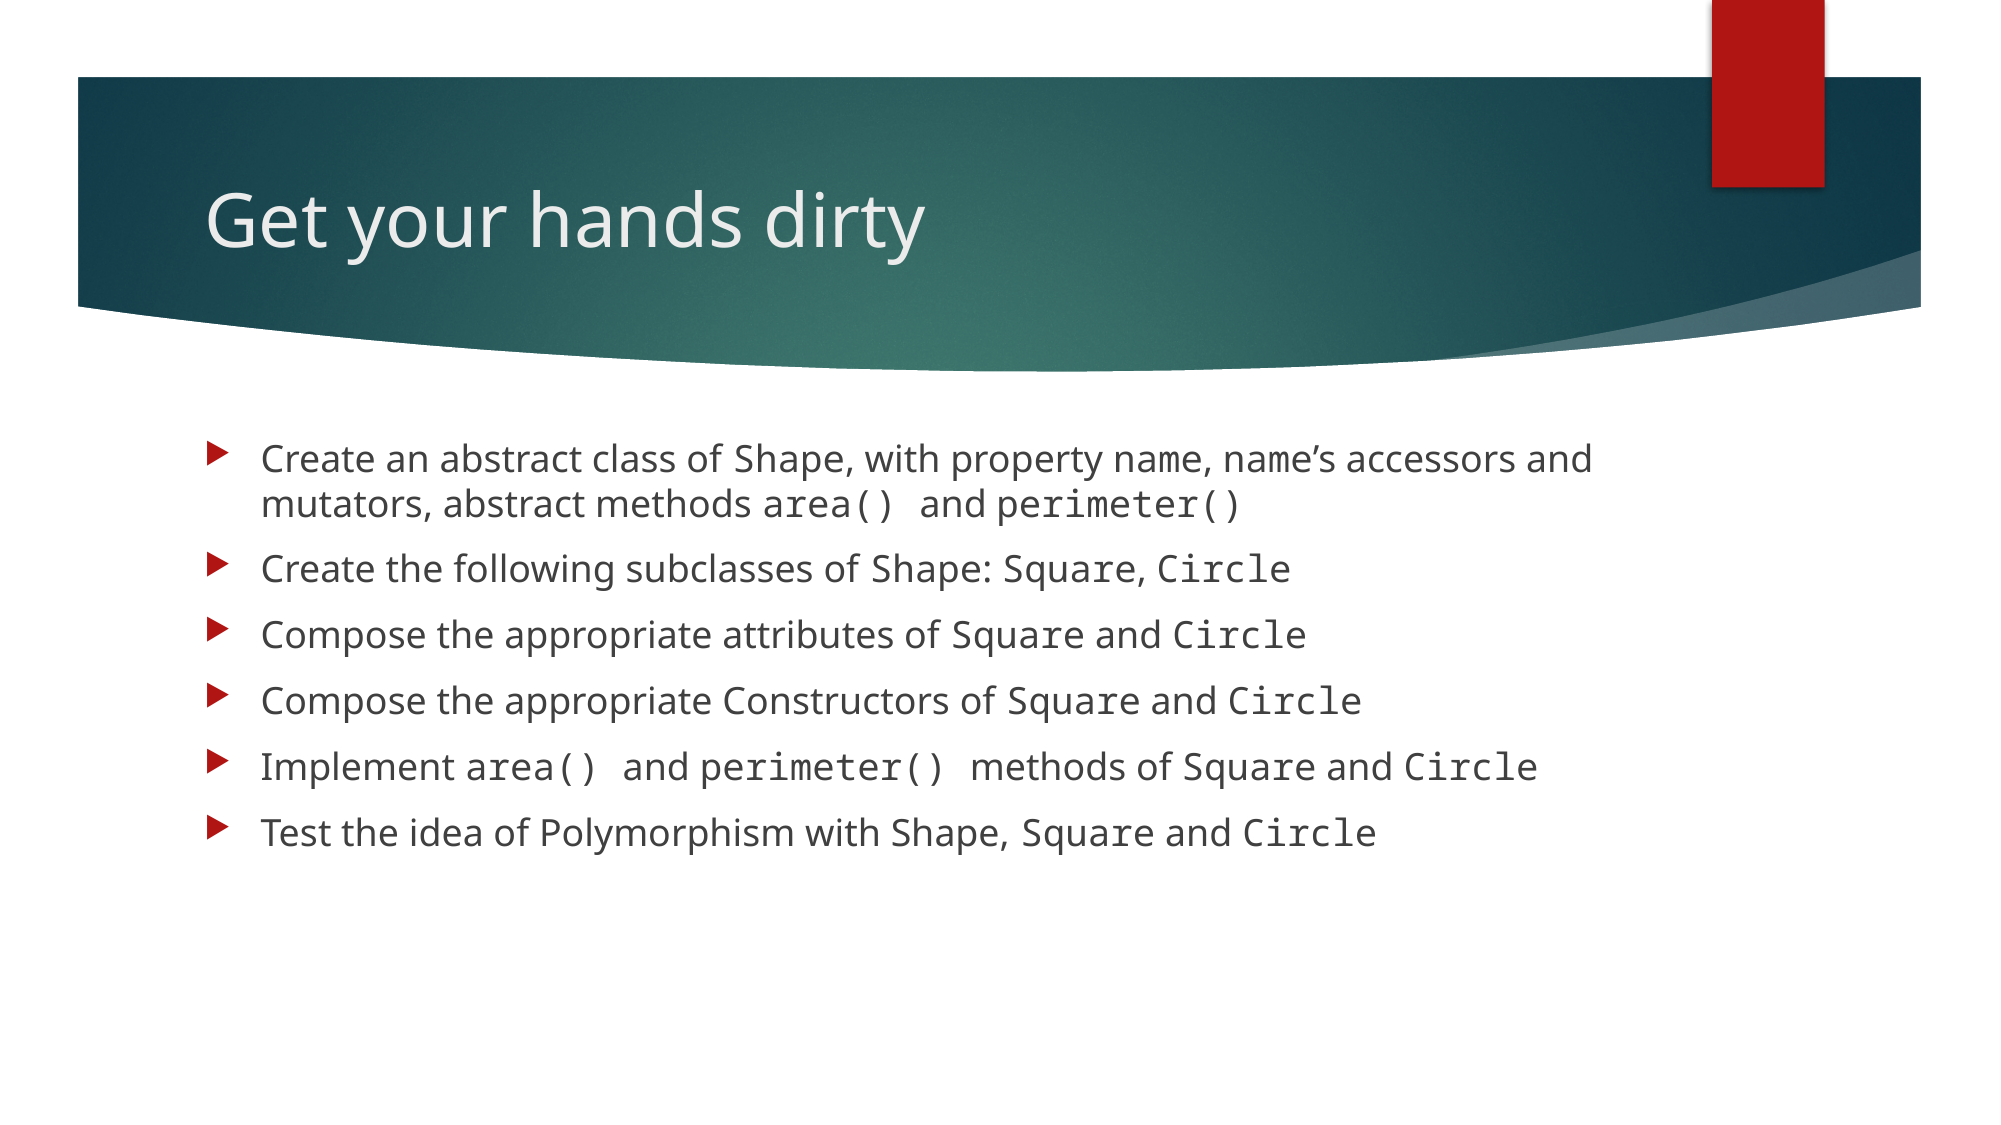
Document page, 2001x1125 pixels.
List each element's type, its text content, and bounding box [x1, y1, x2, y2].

list Create an abstract class of Shape, with property name, name’s accessors and mutators, abstract methods area() and perimeter() Create the following subclasses of Shape: Square, Circle Compose the appropriate attributes of Square and Circle Compose the appropriate Constructors of Square and Circle Implement area() and perimeter() methods of Square and Circle Test the idea of Polymorphism with Shape, Square and Circle [189, 427, 1638, 988]
title Get your hands dirty [189, 159, 1638, 276]
